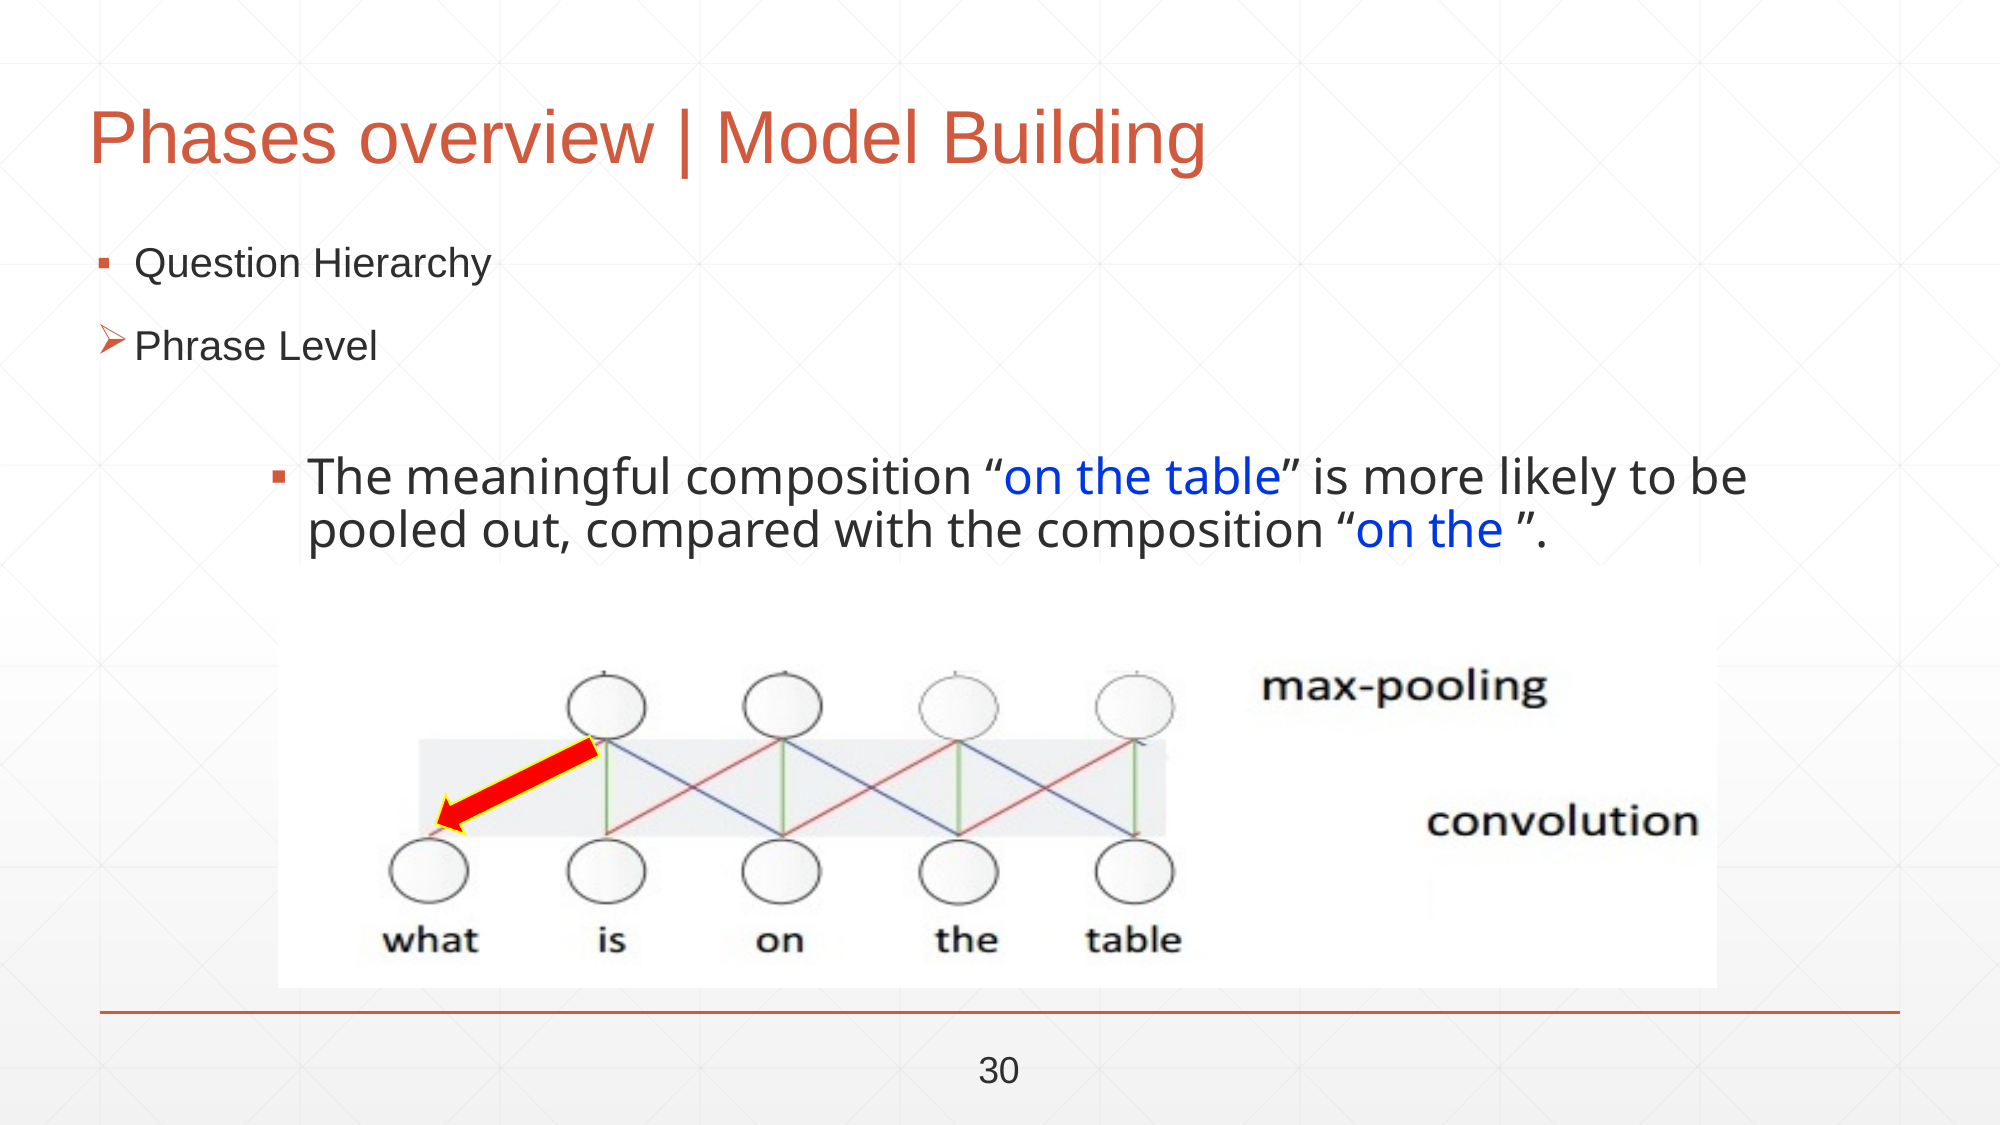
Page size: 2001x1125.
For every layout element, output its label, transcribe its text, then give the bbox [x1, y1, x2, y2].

text_box The meaningful composition “on the table” is more likely to be pooled out, compared with the composition “on the ”. [255, 444, 1929, 626]
list Question Hierarchy Phrase Level [81, 234, 1913, 945]
picture [278, 565, 1717, 988]
text_box 30 [963, 1039, 1035, 1099]
title Phases overview | Model Building [73, 79, 1649, 268]
